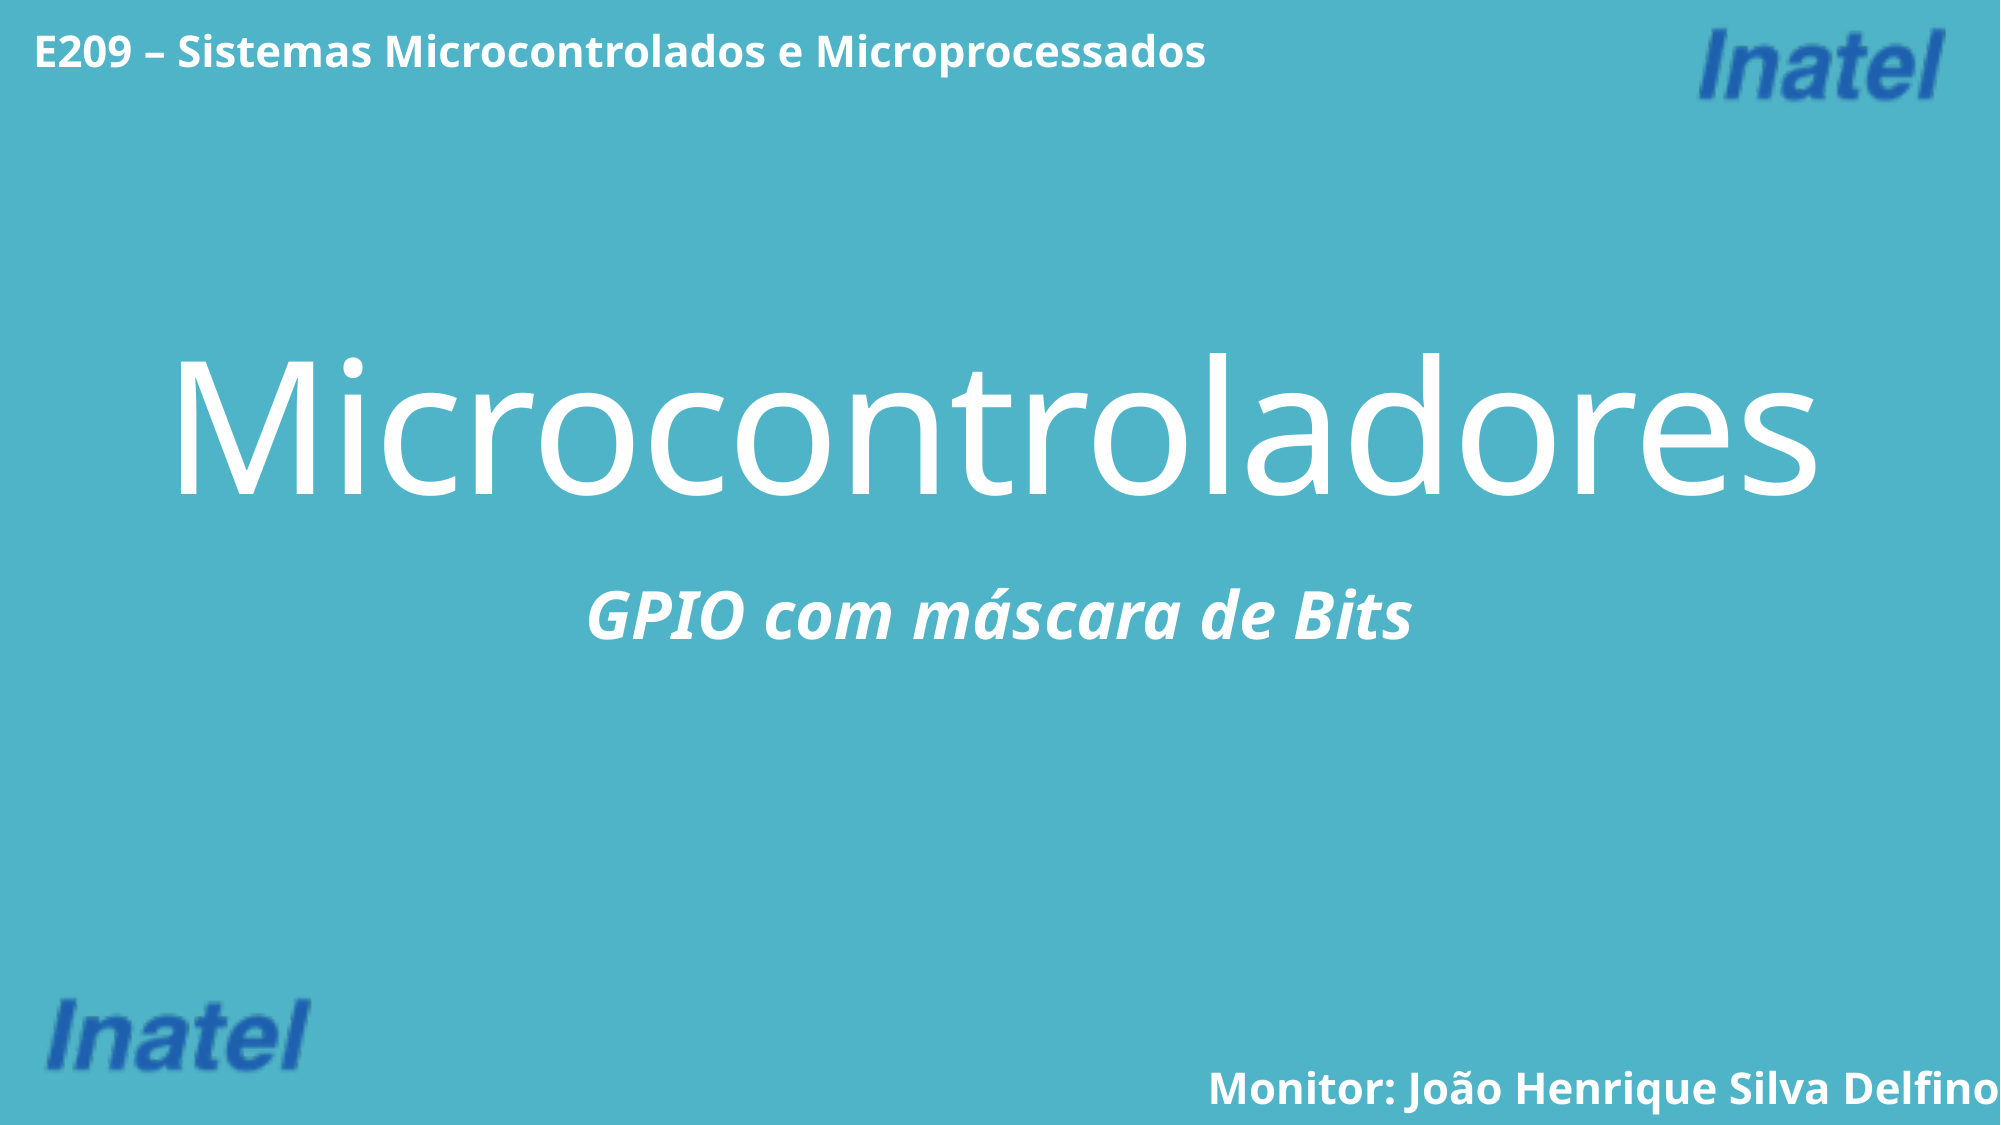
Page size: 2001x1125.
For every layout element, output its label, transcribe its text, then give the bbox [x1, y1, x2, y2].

picture [35, 983, 321, 1090]
picture [1689, 14, 1955, 118]
text_box E209 – Sistemas Microcontrolados e Microprocessados [18, 15, 1418, 84]
title Microcontroladores [0, 344, 1987, 511]
text_box Monitor: João Henrique Silva Delfino [1192, 1053, 2000, 1122]
subtitle GPIO com máscara de Bits [0, 577, 2000, 662]
